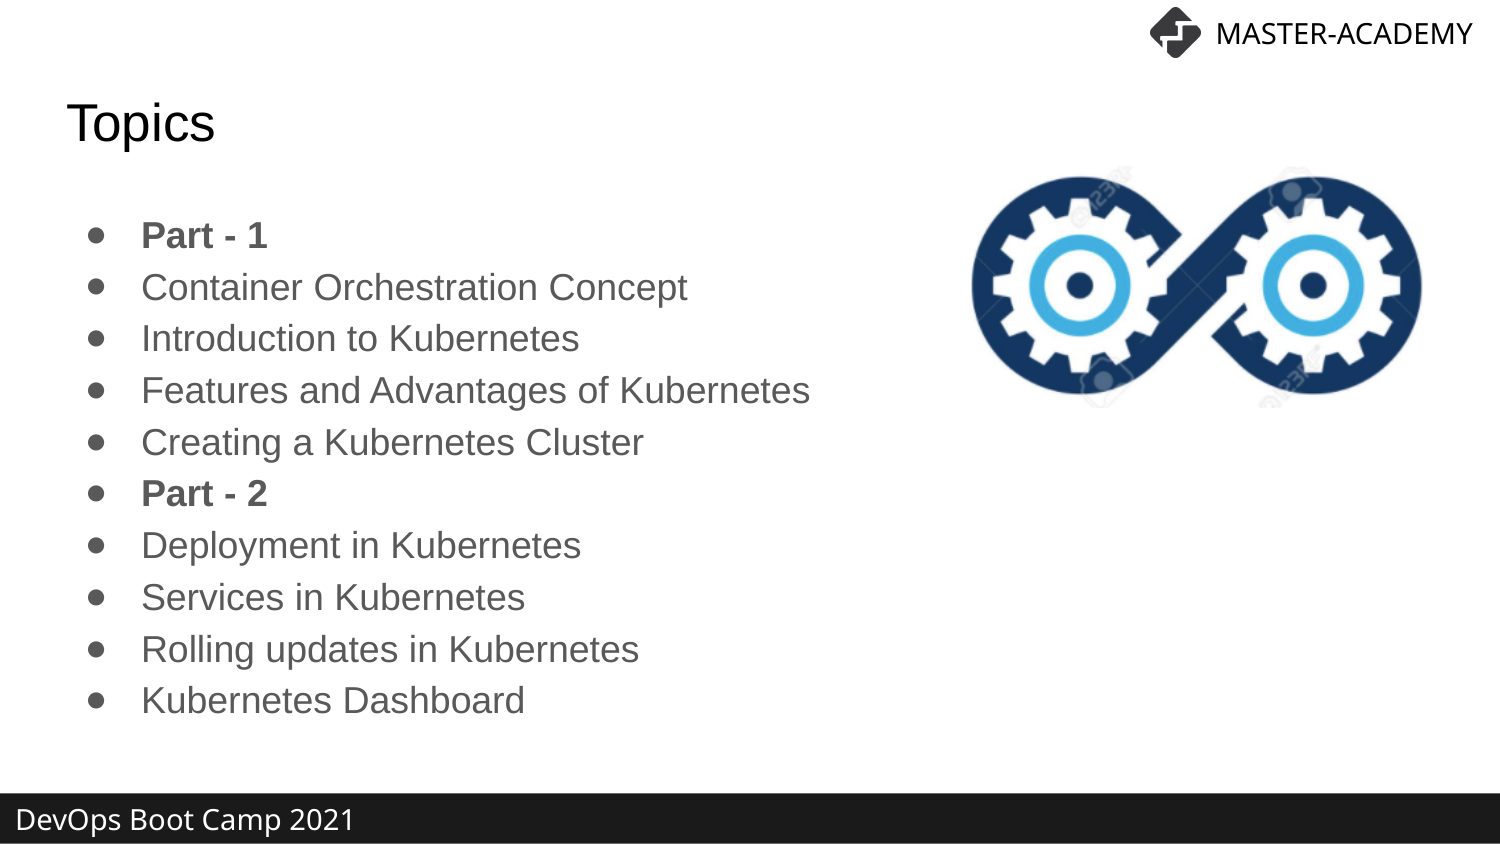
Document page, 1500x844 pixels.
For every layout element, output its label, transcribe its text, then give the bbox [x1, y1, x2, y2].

picture [971, 166, 1428, 408]
list Part - 1 Container Orchestration Concept Introduction to Kubernetes Features and Advantages of Kubernetes Creating a Kubernetes Cluster Part - 2 Deployment in Kubernetes Services in Kubernetes Rolling updates in Kubernetes Kubernetes Dashboard [51, 189, 1449, 750]
text_box [404, 793, 1500, 844]
text_box DevOps Boot Camp 2021 [0, 785, 404, 844]
picture [1150, 7, 1201, 59]
text_box MASTER-ACADEMY [1200, 0, 1500, 65]
title Topics [51, 72, 1449, 167]
